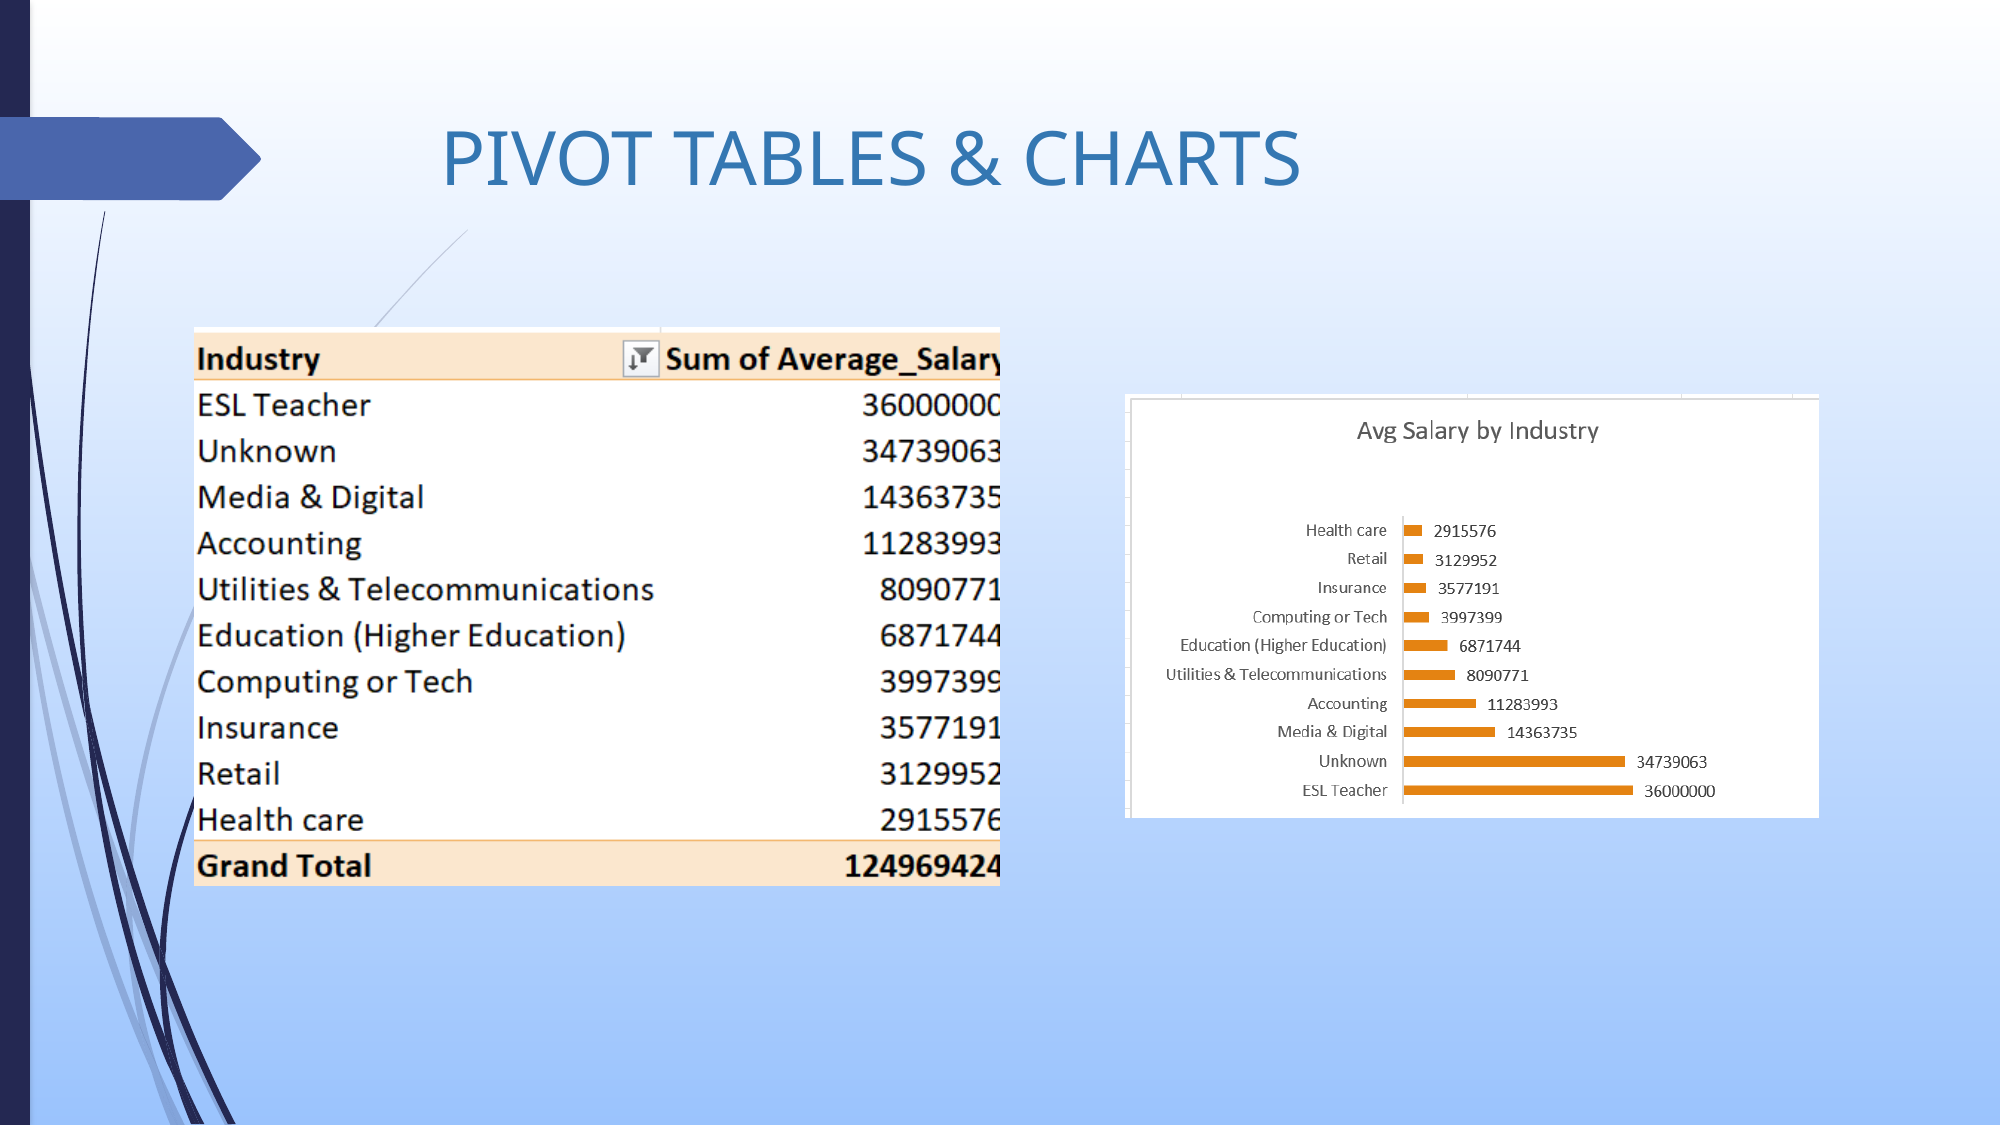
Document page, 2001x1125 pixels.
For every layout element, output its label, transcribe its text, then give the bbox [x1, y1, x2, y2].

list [193, 326, 1001, 886]
title PIVOT TABLES & CHARTS [425, 102, 1888, 313]
picture [1124, 394, 1819, 819]
